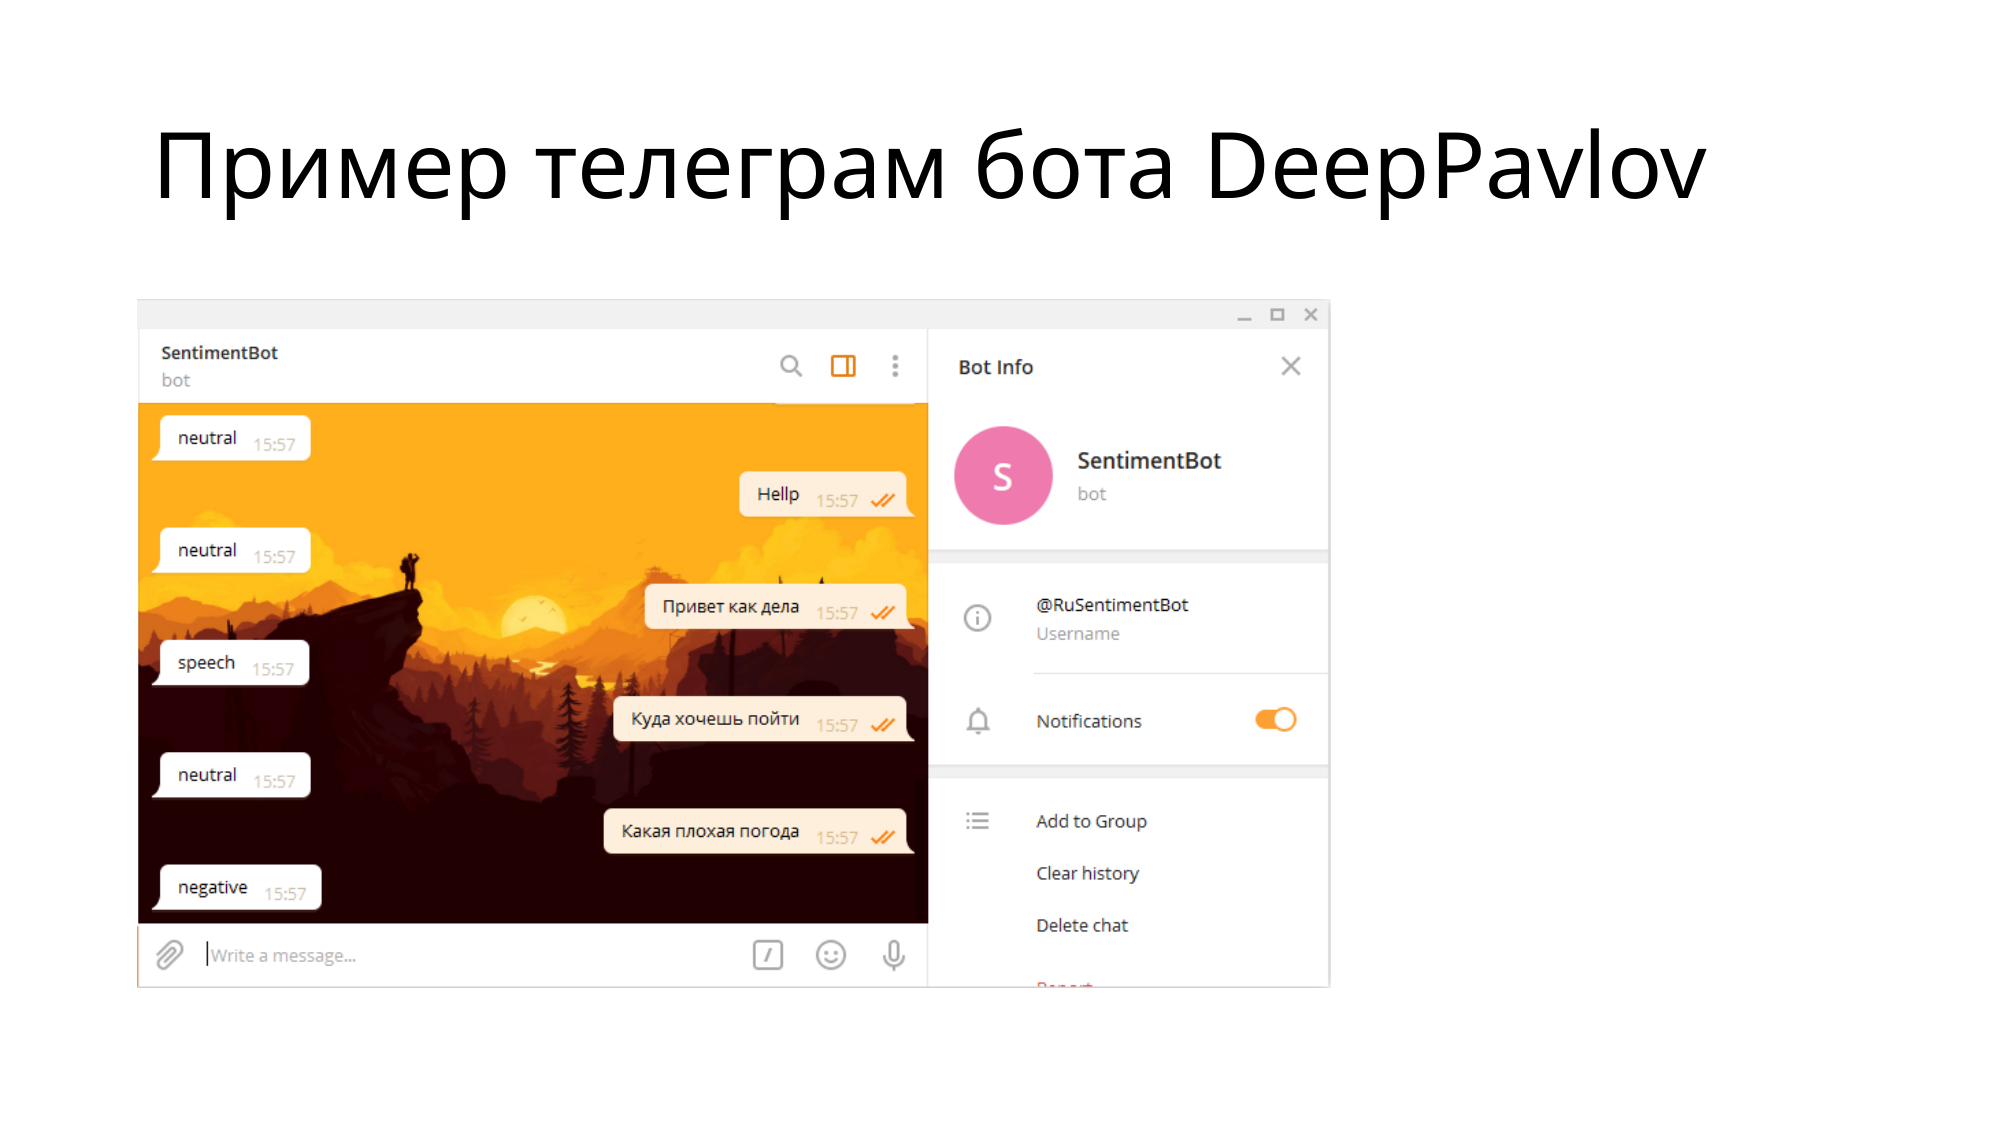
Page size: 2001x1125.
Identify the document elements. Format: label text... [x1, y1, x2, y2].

title Пример телеграм бота DeepPavlov [137, 59, 1863, 278]
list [137, 299, 1332, 988]
